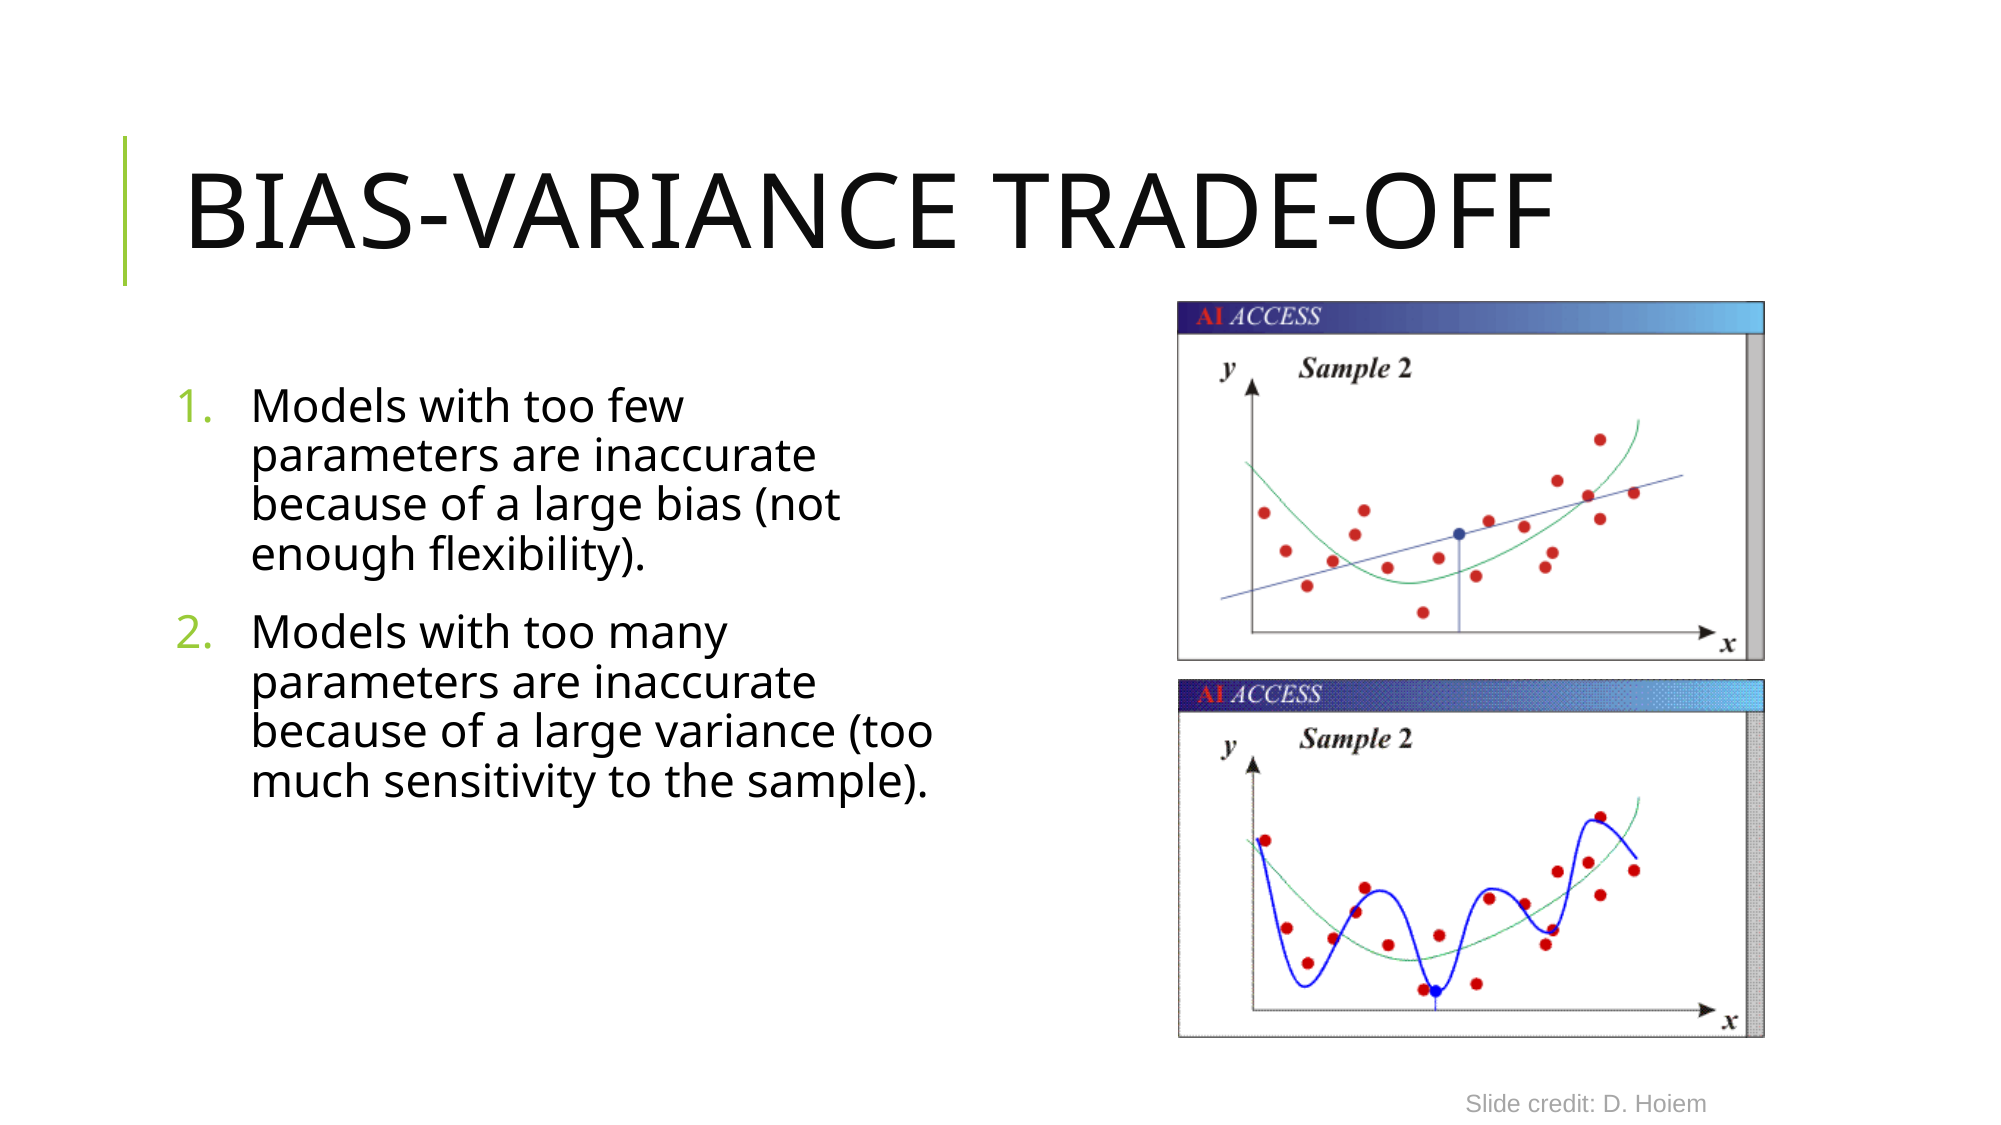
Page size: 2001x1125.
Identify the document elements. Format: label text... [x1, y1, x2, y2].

text_box Slide credit: D. Hoiem [1450, 1079, 1723, 1125]
list Models with too few parameters are inaccurate because of a large bias (not enough flexibility). Models with too many parameters are inaccurate because of a large variance (too much sensitivity to the sample). [168, 375, 948, 1035]
title Bias-Variance Trade-off [168, 96, 1763, 342]
picture [1176, 301, 1765, 661]
picture [1178, 679, 1765, 1038]
